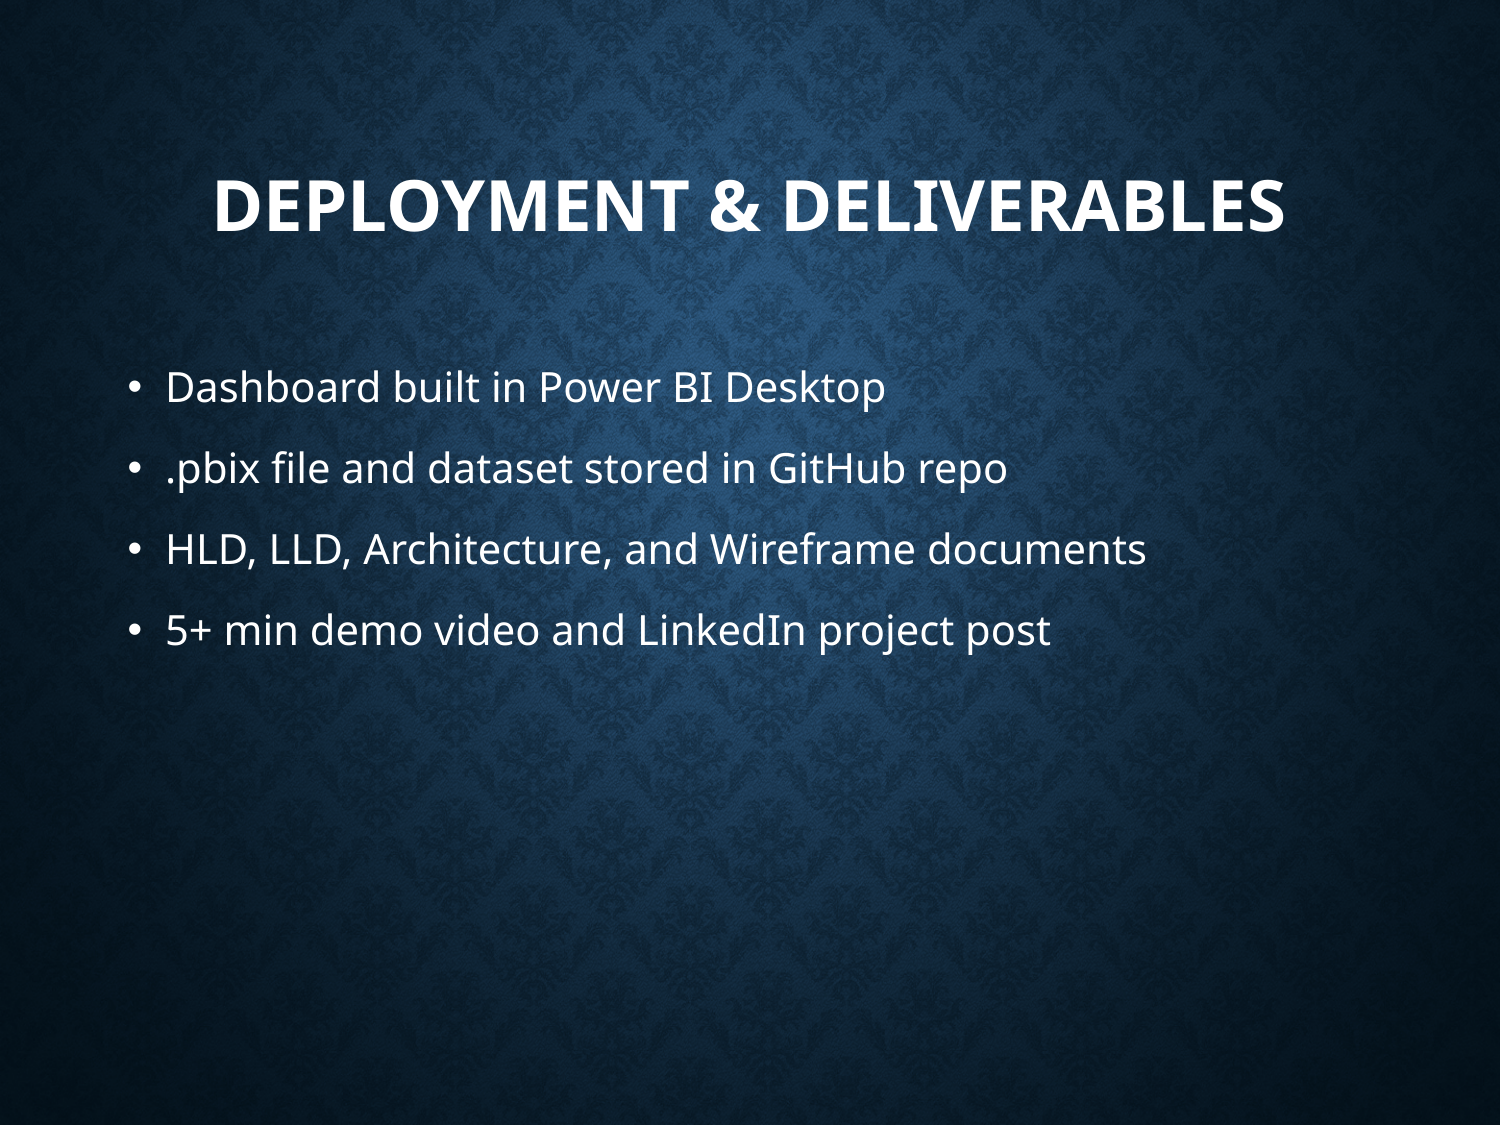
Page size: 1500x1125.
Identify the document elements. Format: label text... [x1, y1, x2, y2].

title Deployment & Deliverables [112, 99, 1387, 318]
list Dashboard built in Power BI Desktop .pbix file and dataset stored in GitHub repo HLD, LLD, Architecture, and Wireframe documents 5+ min demo video and LinkedIn project post [112, 343, 1387, 950]
